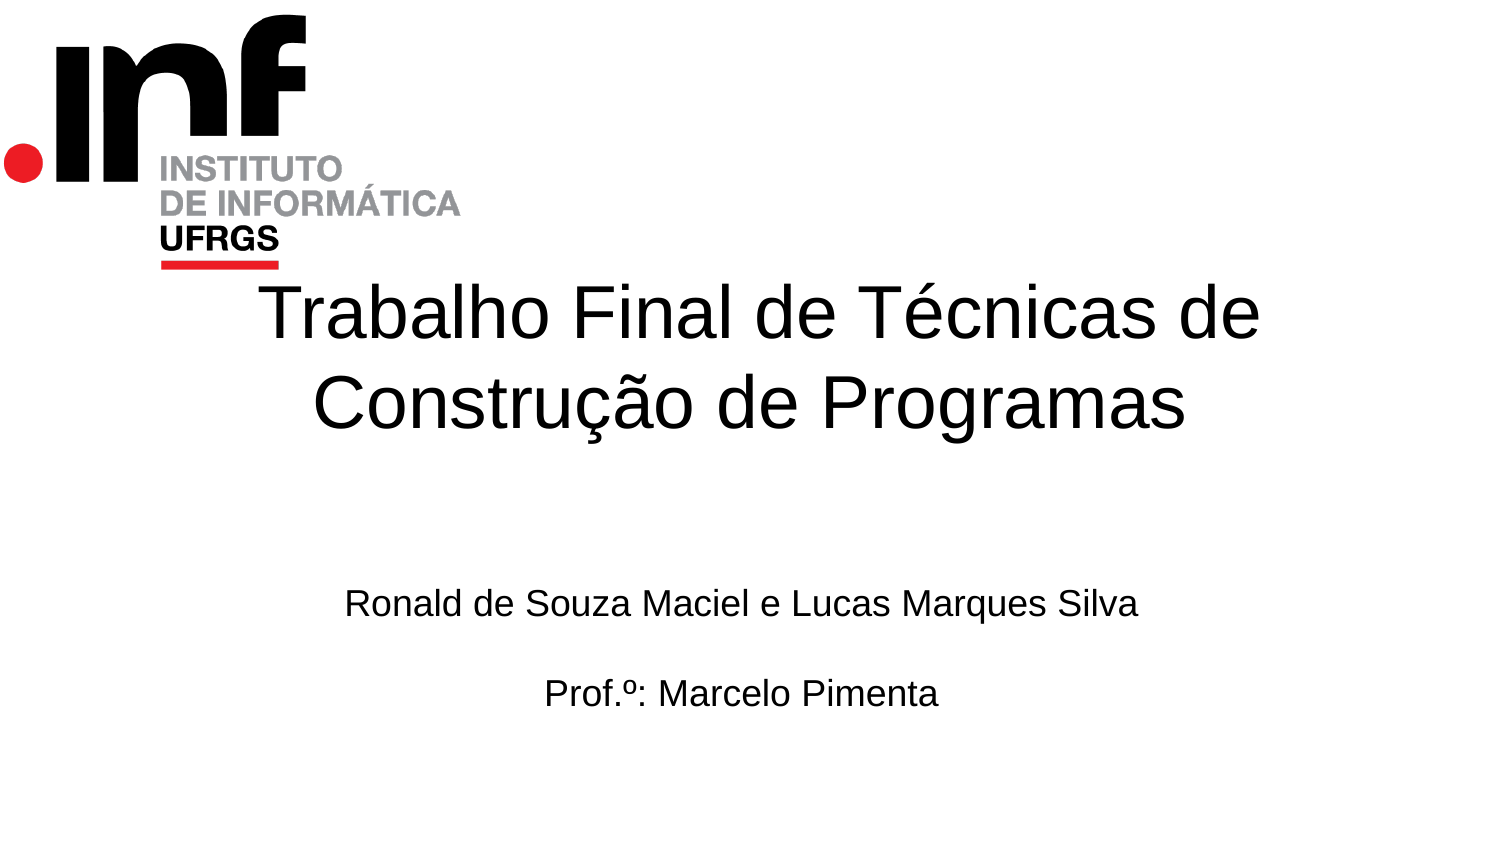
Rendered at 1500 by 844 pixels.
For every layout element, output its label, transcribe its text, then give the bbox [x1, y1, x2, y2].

picture [0, 0, 478, 284]
subtitle Ronald de Souza Maciel e Lucas Marques Silva Prof.º: Marcelo Pimenta [42, 563, 1441, 694]
title Trabalho Final de Técnicas de Construção de Programas [51, 45, 1449, 459]
